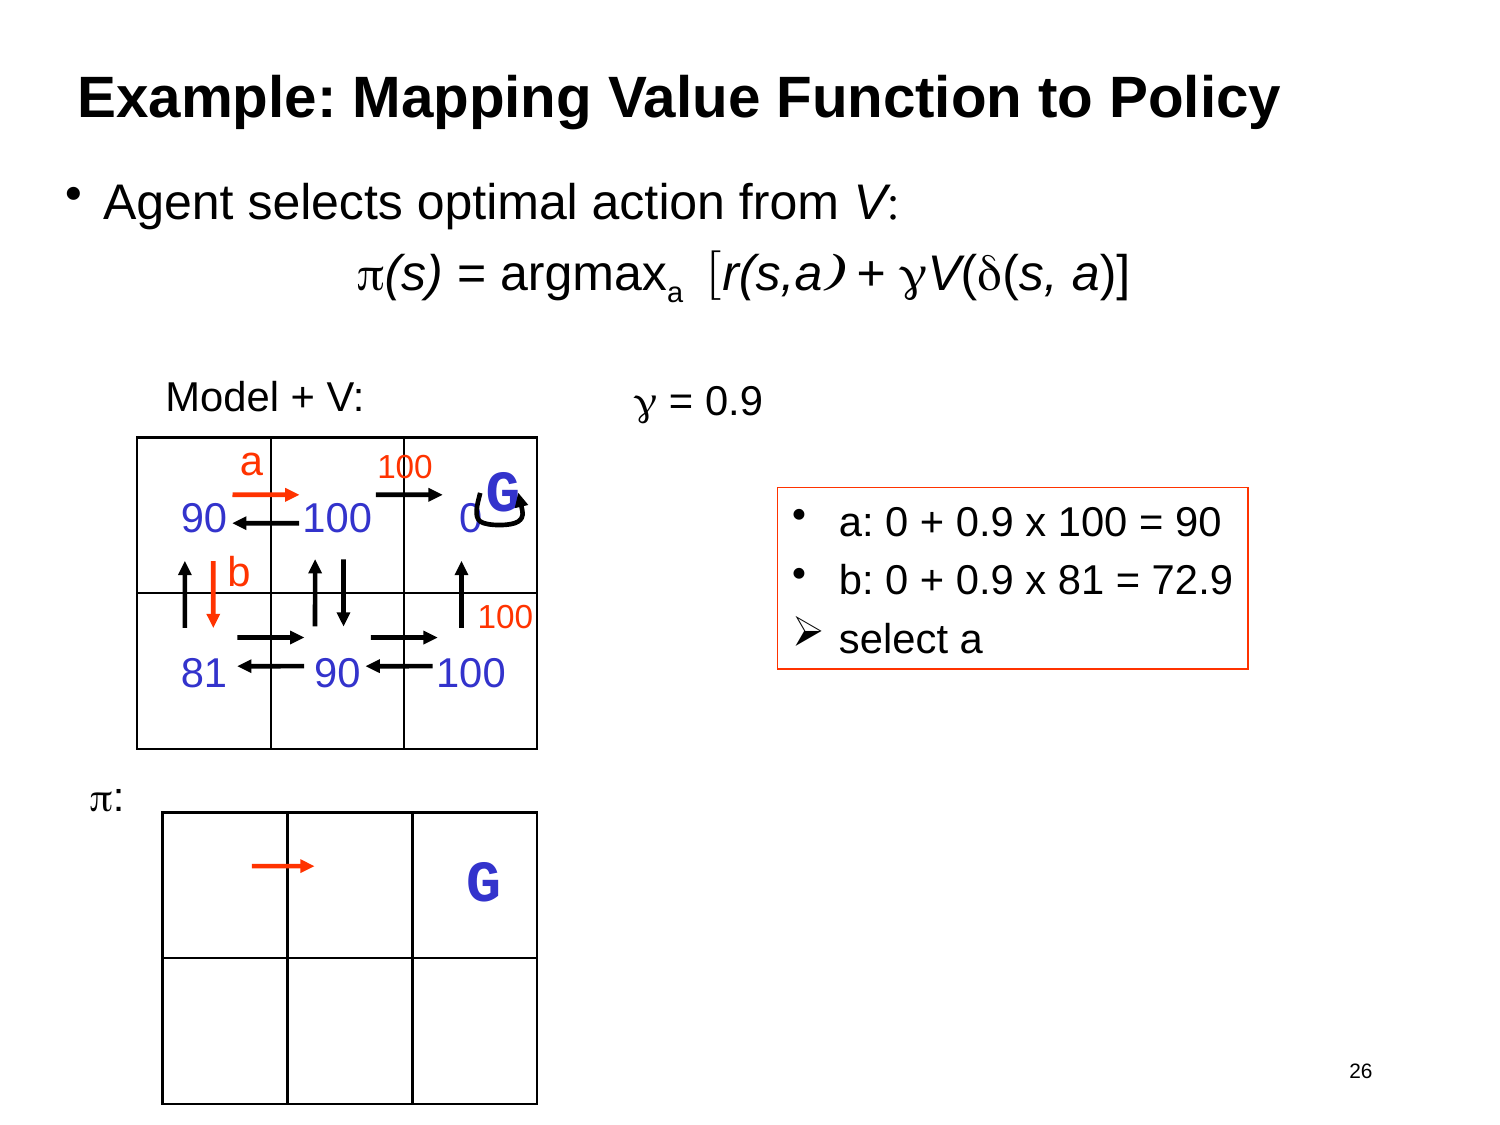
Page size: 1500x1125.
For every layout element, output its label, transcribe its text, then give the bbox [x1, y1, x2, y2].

list Agent selects optimal action from V: p(s) = argmaxa [r(s,a) + gV(d(s, a)] [49, 162, 1438, 551]
text_box 90 [137, 437, 270, 593]
text_box g = 0.9 [619, 366, 778, 431]
text_box [232, 517, 300, 530]
slide_number 26 [1024, 1049, 1388, 1101]
text_box [476, 492, 528, 526]
text_box G [470, 445, 536, 531]
text_box [237, 631, 305, 644]
text_box 100 [462, 587, 548, 643]
text_box 90 [270, 593, 404, 749]
text_box 100 [362, 437, 448, 493]
text_box 100 [270, 437, 404, 593]
text_box 81 [137, 593, 270, 749]
text_box 100 [404, 593, 538, 749]
text_box 0 [404, 437, 538, 593]
text_box [308, 559, 322, 627]
text_box [207, 603, 220, 628]
text_box Model + V: [150, 362, 380, 428]
text_box [370, 631, 438, 644]
text_box [178, 561, 192, 628]
text_box [455, 561, 468, 628]
title Example: Mapping Value Function to Policy [62, 24, 1338, 162]
text_box [365, 660, 433, 673]
text_box [237, 660, 305, 673]
text_box a: 0 + 0.9 x 100 = 90 b: 0 + 0.9 x 81 = 72.9 select a [777, 487, 1248, 669]
text_box a [225, 426, 279, 492]
text_box [232, 488, 300, 502]
text_box [337, 559, 350, 627]
text_box [375, 493, 443, 502]
text_box b [212, 537, 266, 603]
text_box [74, 762, 538, 1105]
